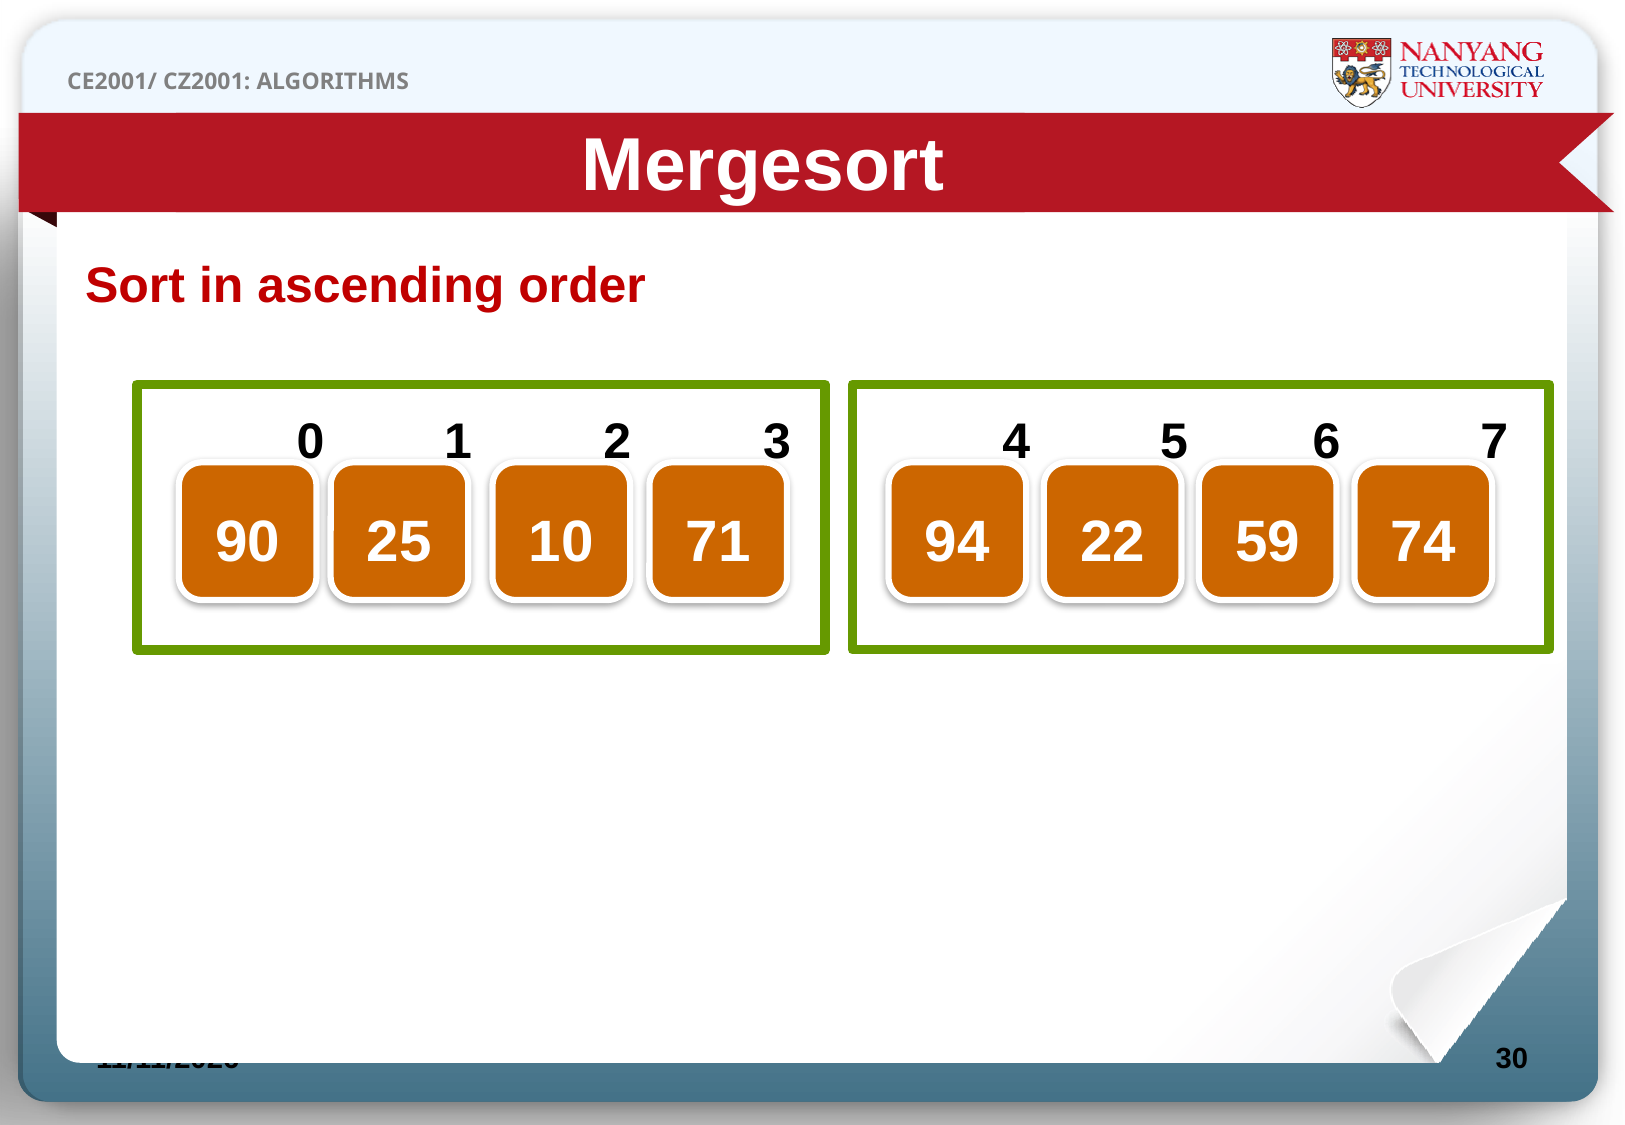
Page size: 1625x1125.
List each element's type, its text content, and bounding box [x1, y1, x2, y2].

text_box [135, 382, 827, 652]
picture [0, 0, 1625, 1125]
text_box [850, 382, 1551, 652]
text_box Sort in ascending order [52, 233, 774, 321]
list Mergesort [60, 119, 1467, 201]
